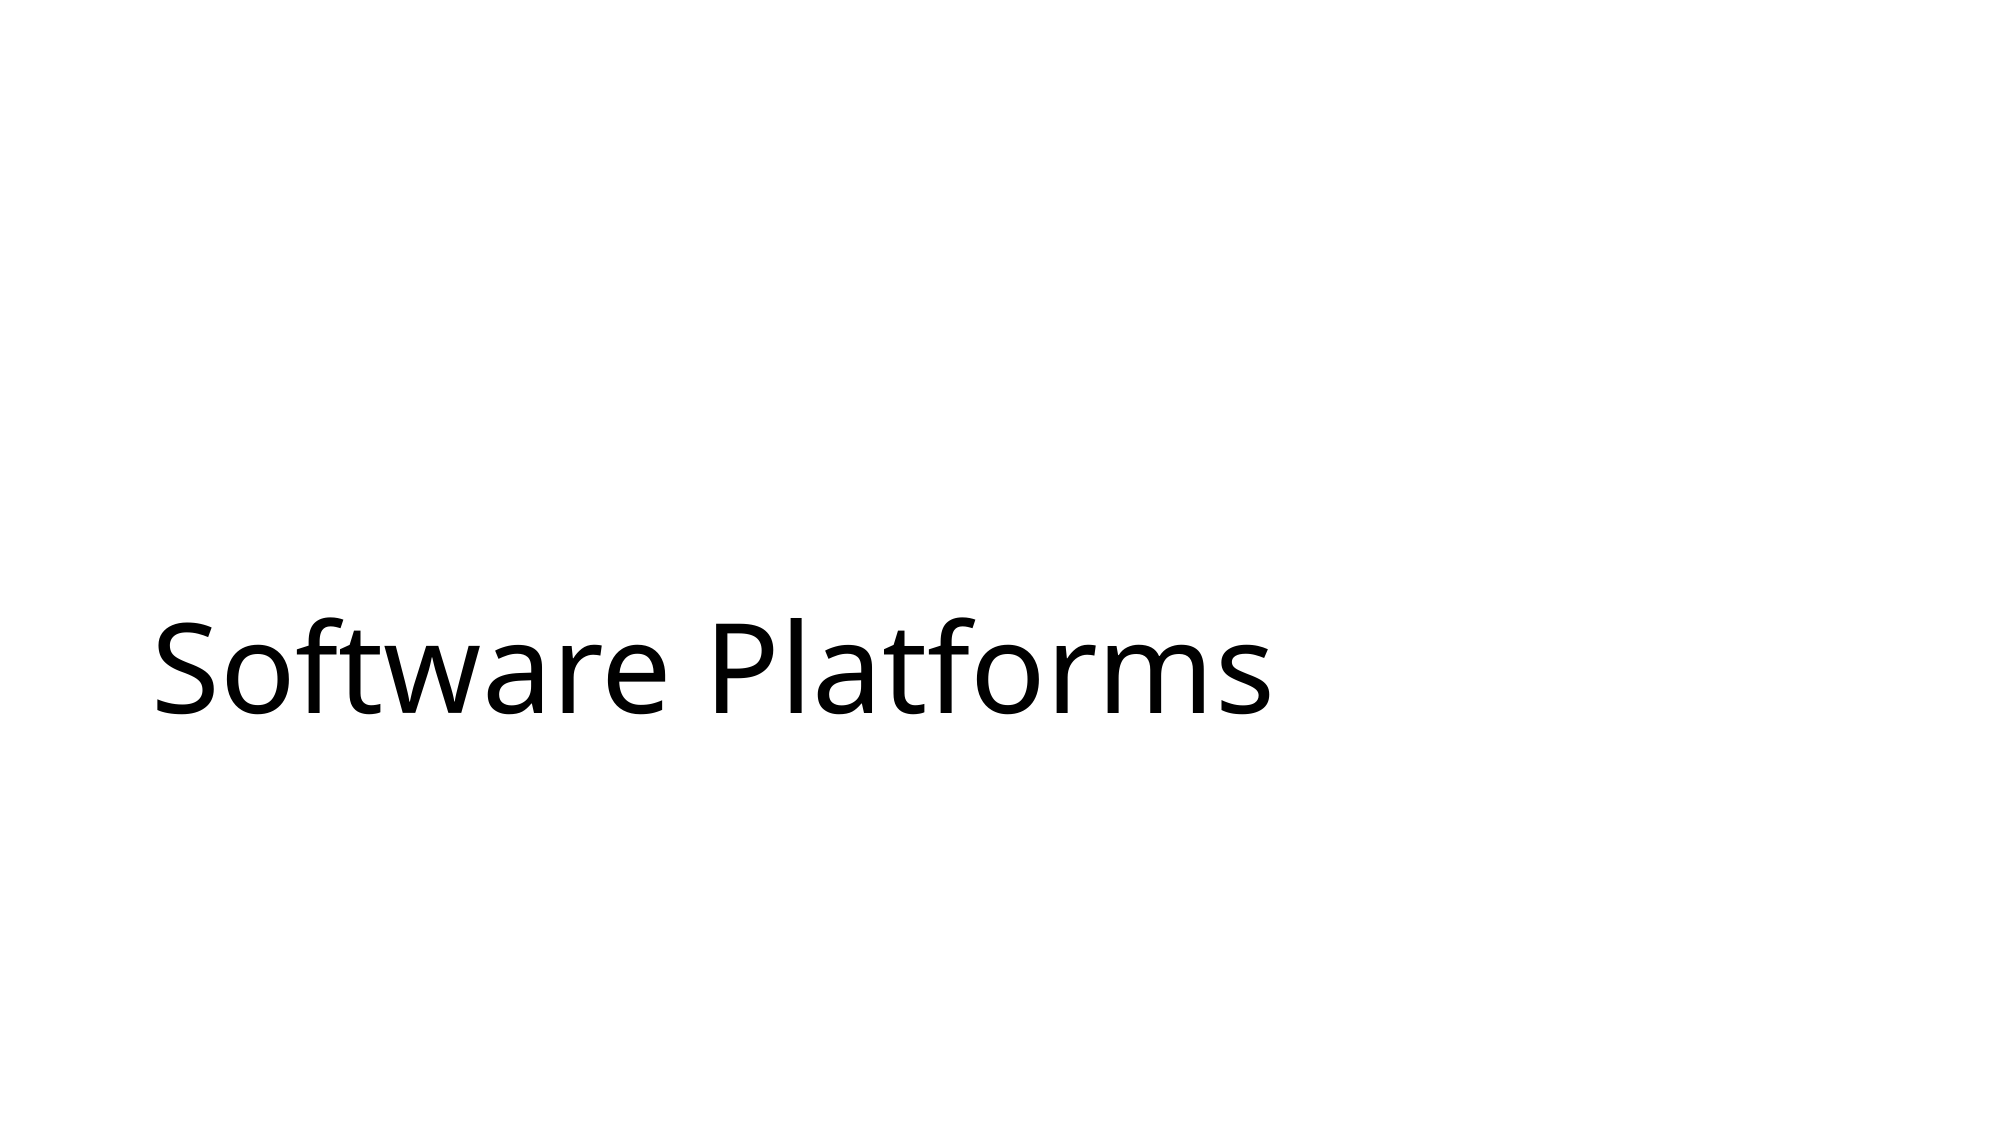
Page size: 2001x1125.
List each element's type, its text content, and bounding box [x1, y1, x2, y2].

title Software Platforms [136, 280, 1862, 749]
